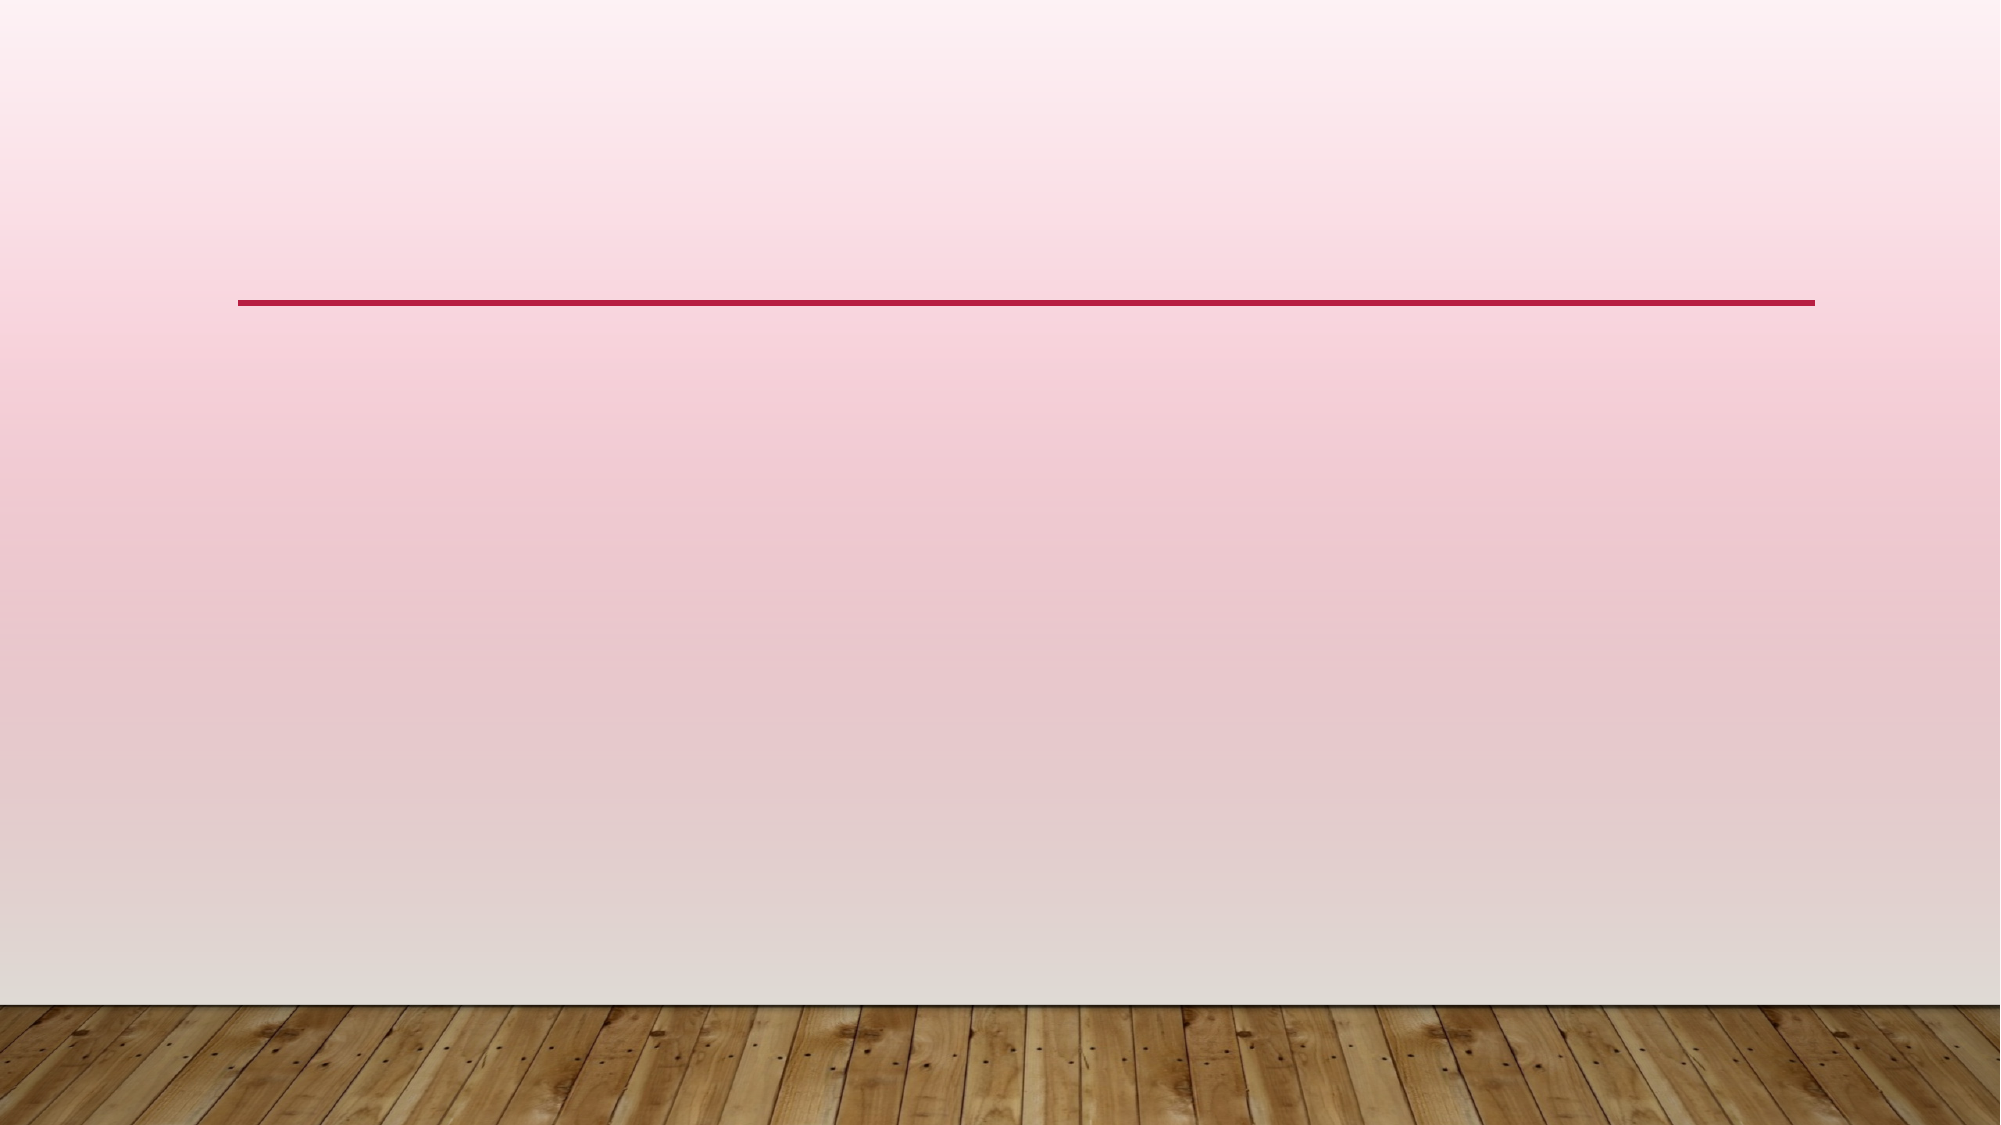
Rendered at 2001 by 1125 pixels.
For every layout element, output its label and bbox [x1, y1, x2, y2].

picture [0, 1005, 2000, 1125]
